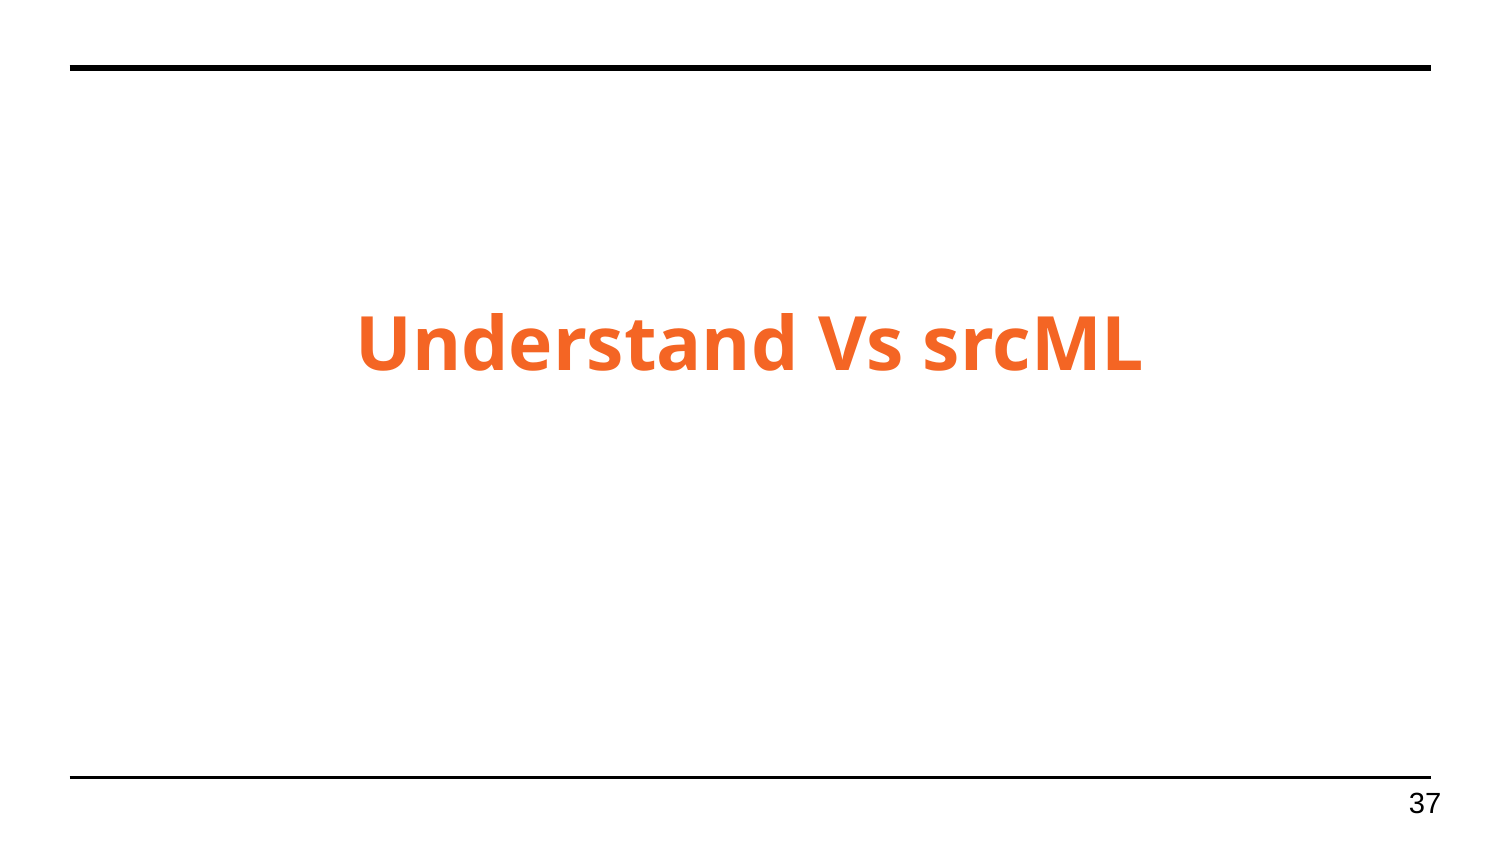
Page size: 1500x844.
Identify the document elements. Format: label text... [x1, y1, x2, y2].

slide_number ‹#› [1394, 769, 1484, 834]
title Understand Vs srcML [140, 214, 1360, 467]
